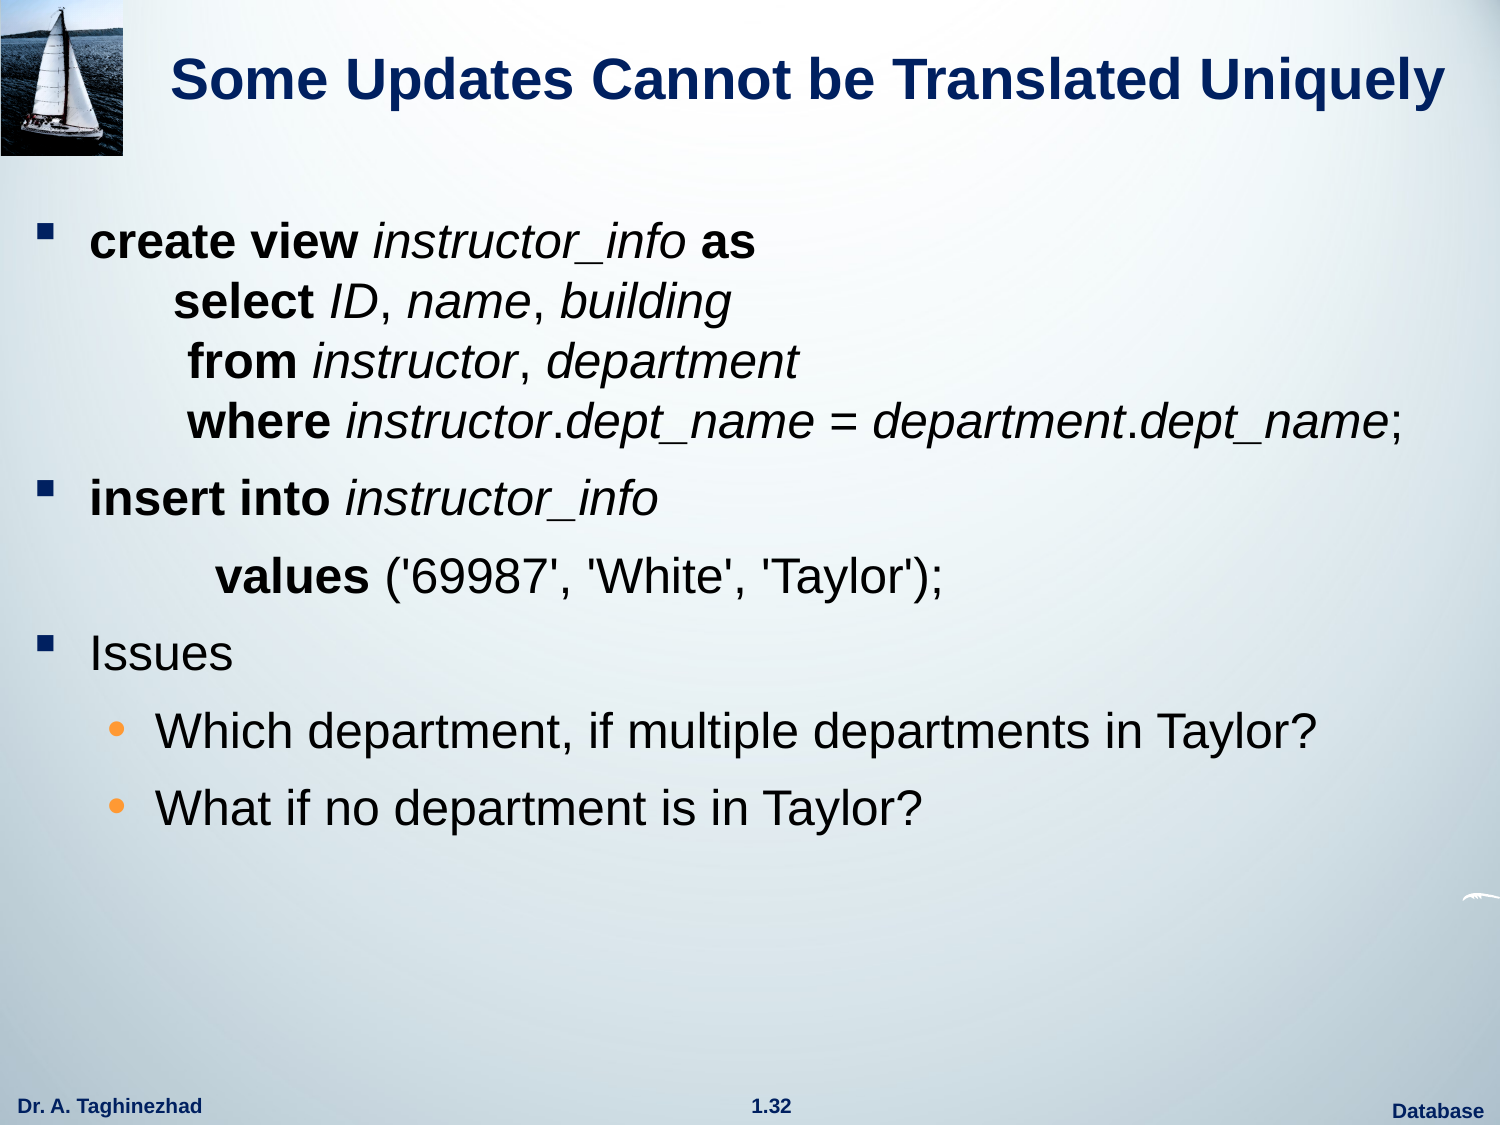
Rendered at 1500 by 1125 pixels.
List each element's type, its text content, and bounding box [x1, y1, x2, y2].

picture [0, 0, 1500, 1125]
title Some Updates Cannot be Translated Uniquely [145, 18, 1472, 120]
list create view instructor_info as select ID, name, building from instructor, department where instructor.dept_name = department.dept_name; insert into instructor_info values ('69987', 'White', 'Taylor'); Issues Which department, if multiple departments in Taylor? What if no department is in Taylor? [17, 200, 1471, 884]
